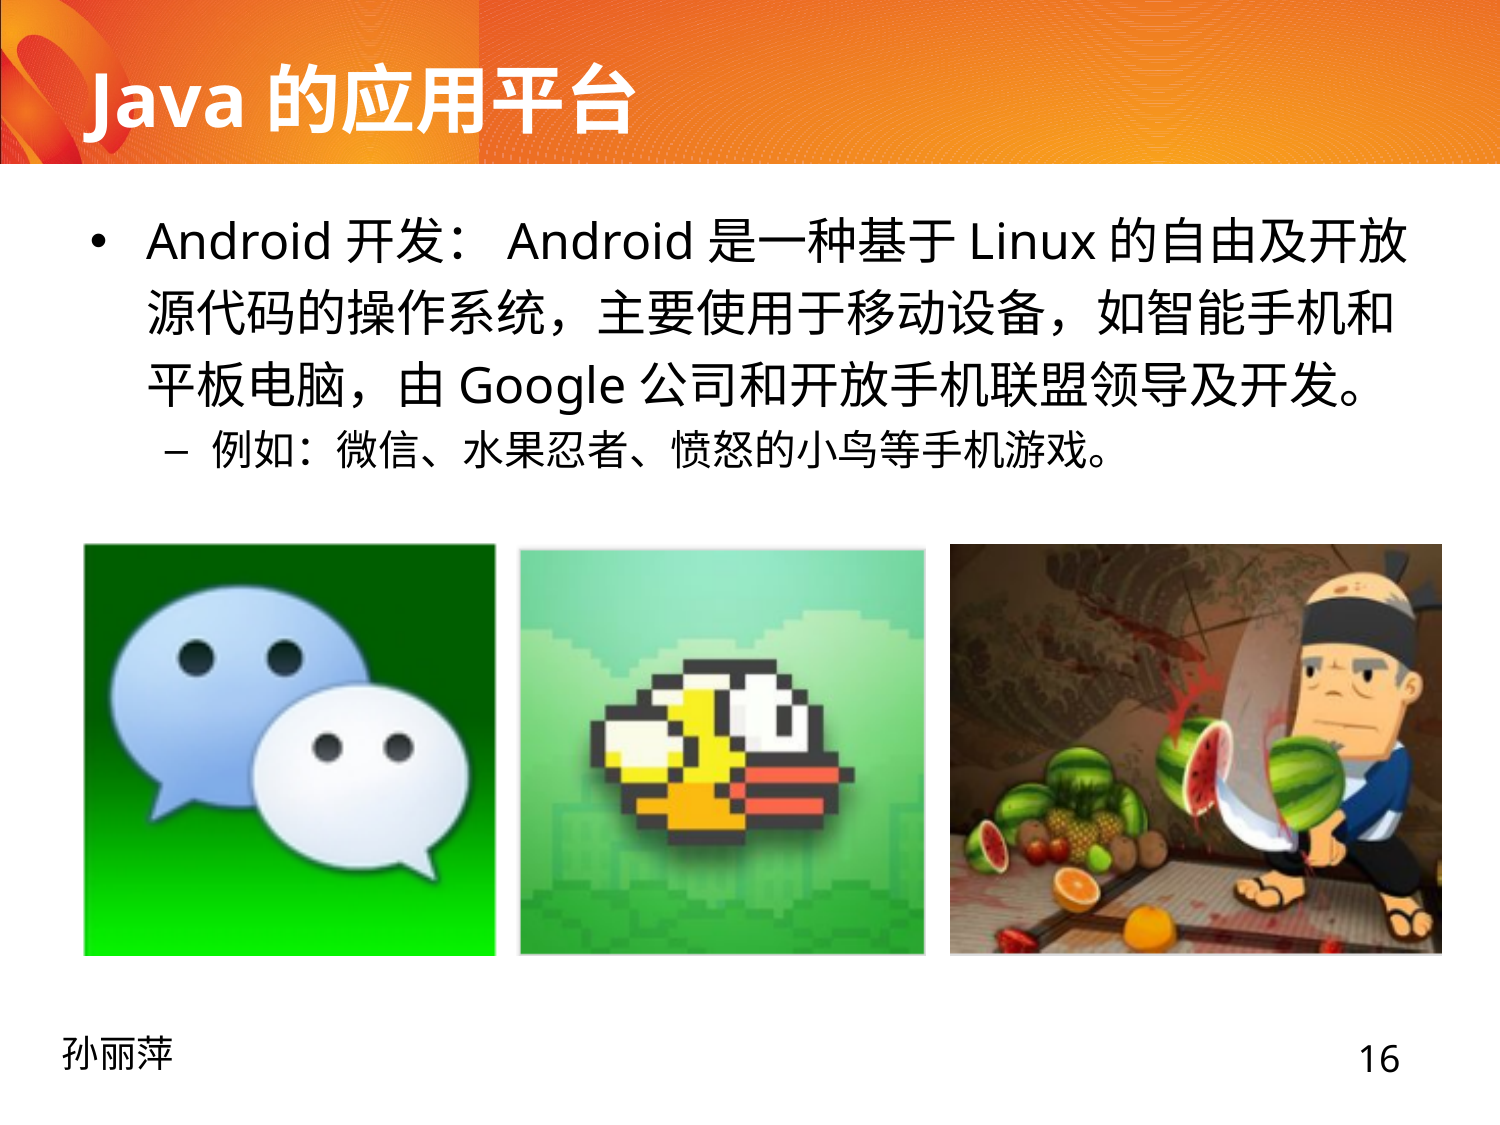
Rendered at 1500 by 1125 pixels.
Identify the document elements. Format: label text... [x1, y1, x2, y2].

title Java的应用平台 [75, 45, 1425, 167]
list Android开发：Android是一种基于Linux的自由及开放源代码的操作系统，主要使用于移动设备，如智能手机和平板电脑，由Google公司和开放手机联盟领导及开发。 例如：微信、水果忍者、愤怒的小鸟等手机游戏。 [75, 190, 1425, 1005]
picture [950, 544, 1442, 957]
picture [515, 544, 926, 957]
picture [0, 0, 1500, 164]
picture [82, 542, 500, 957]
